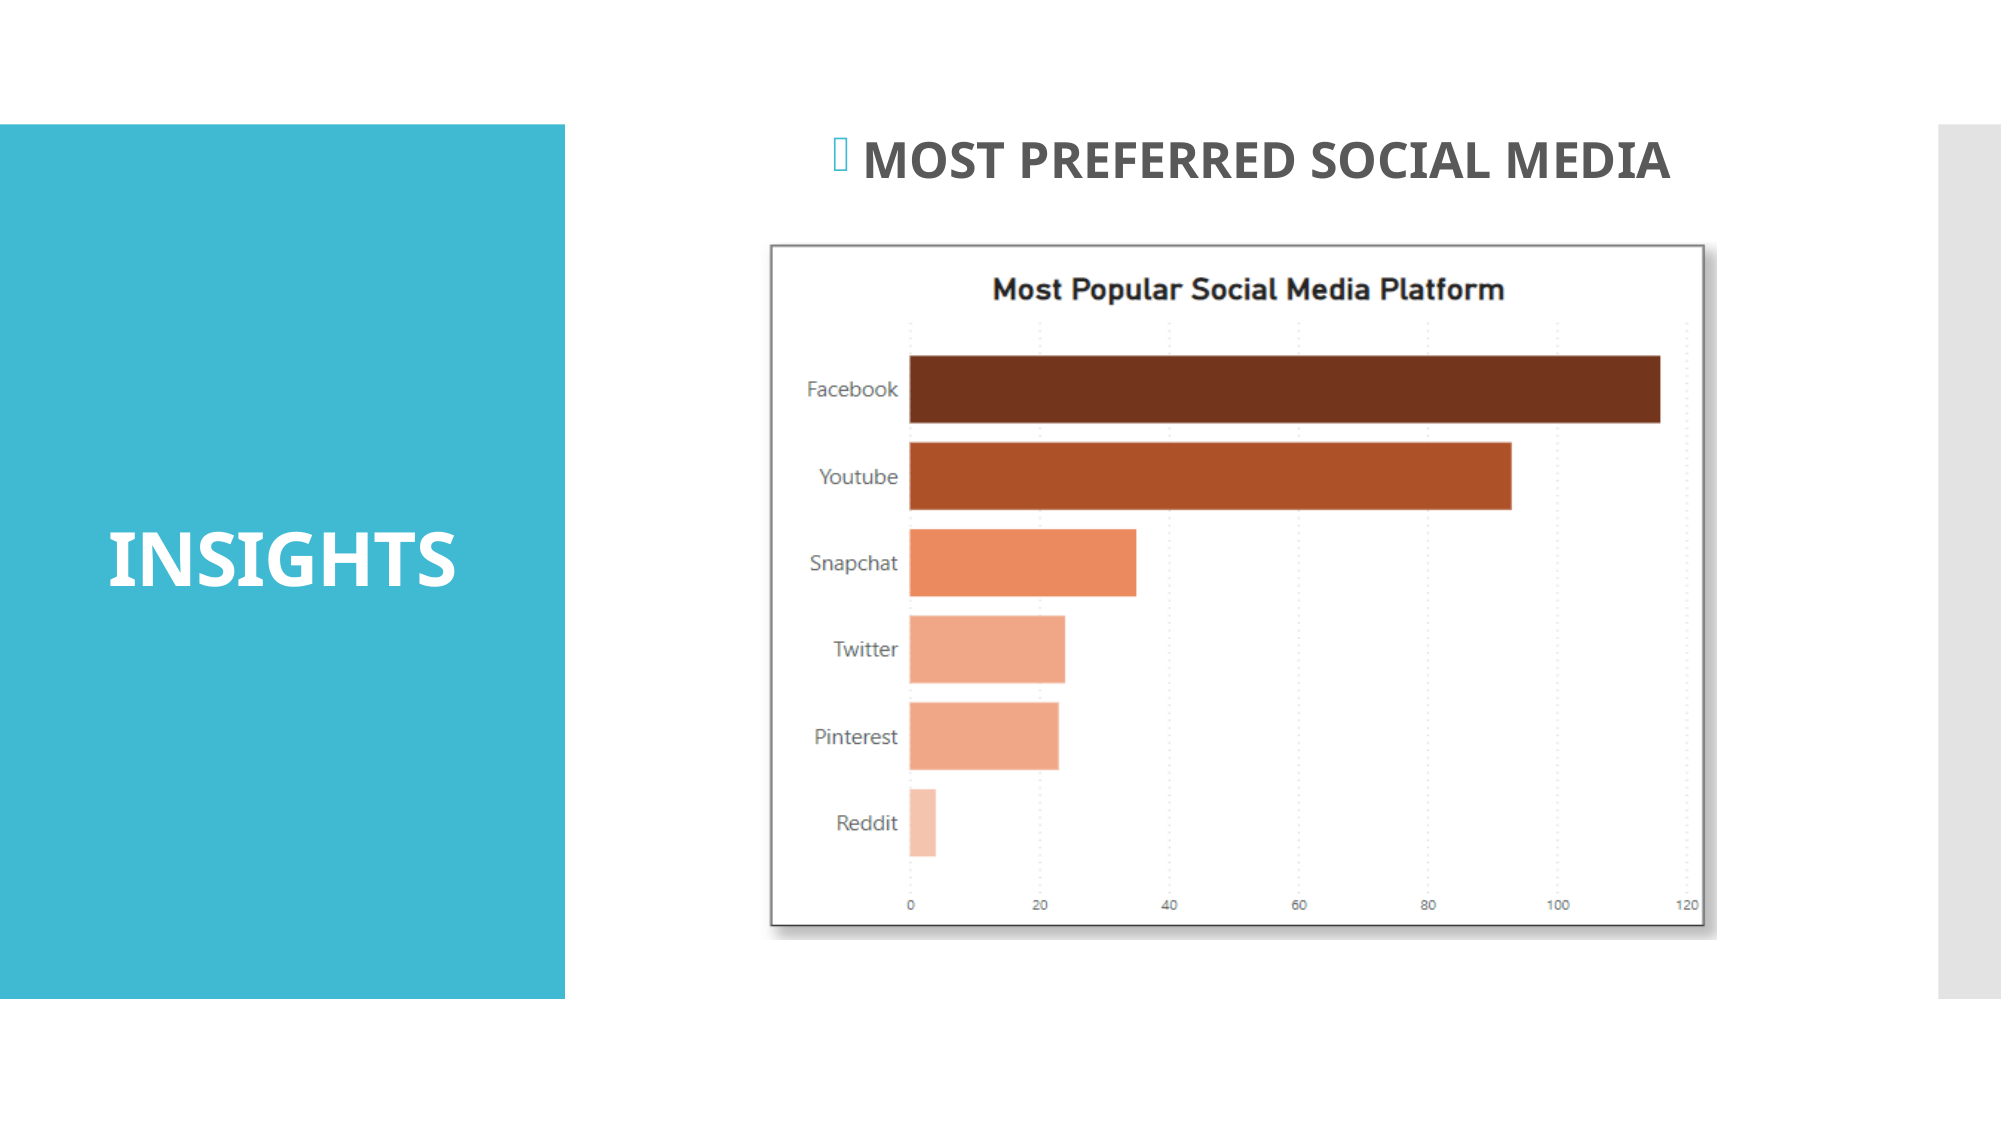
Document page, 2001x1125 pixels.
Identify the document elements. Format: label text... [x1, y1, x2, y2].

list MOST PREFERRED SOCIAL MEDIA [817, 127, 2000, 968]
title INSIGHTS [41, 184, 525, 940]
picture [758, 242, 1717, 940]
